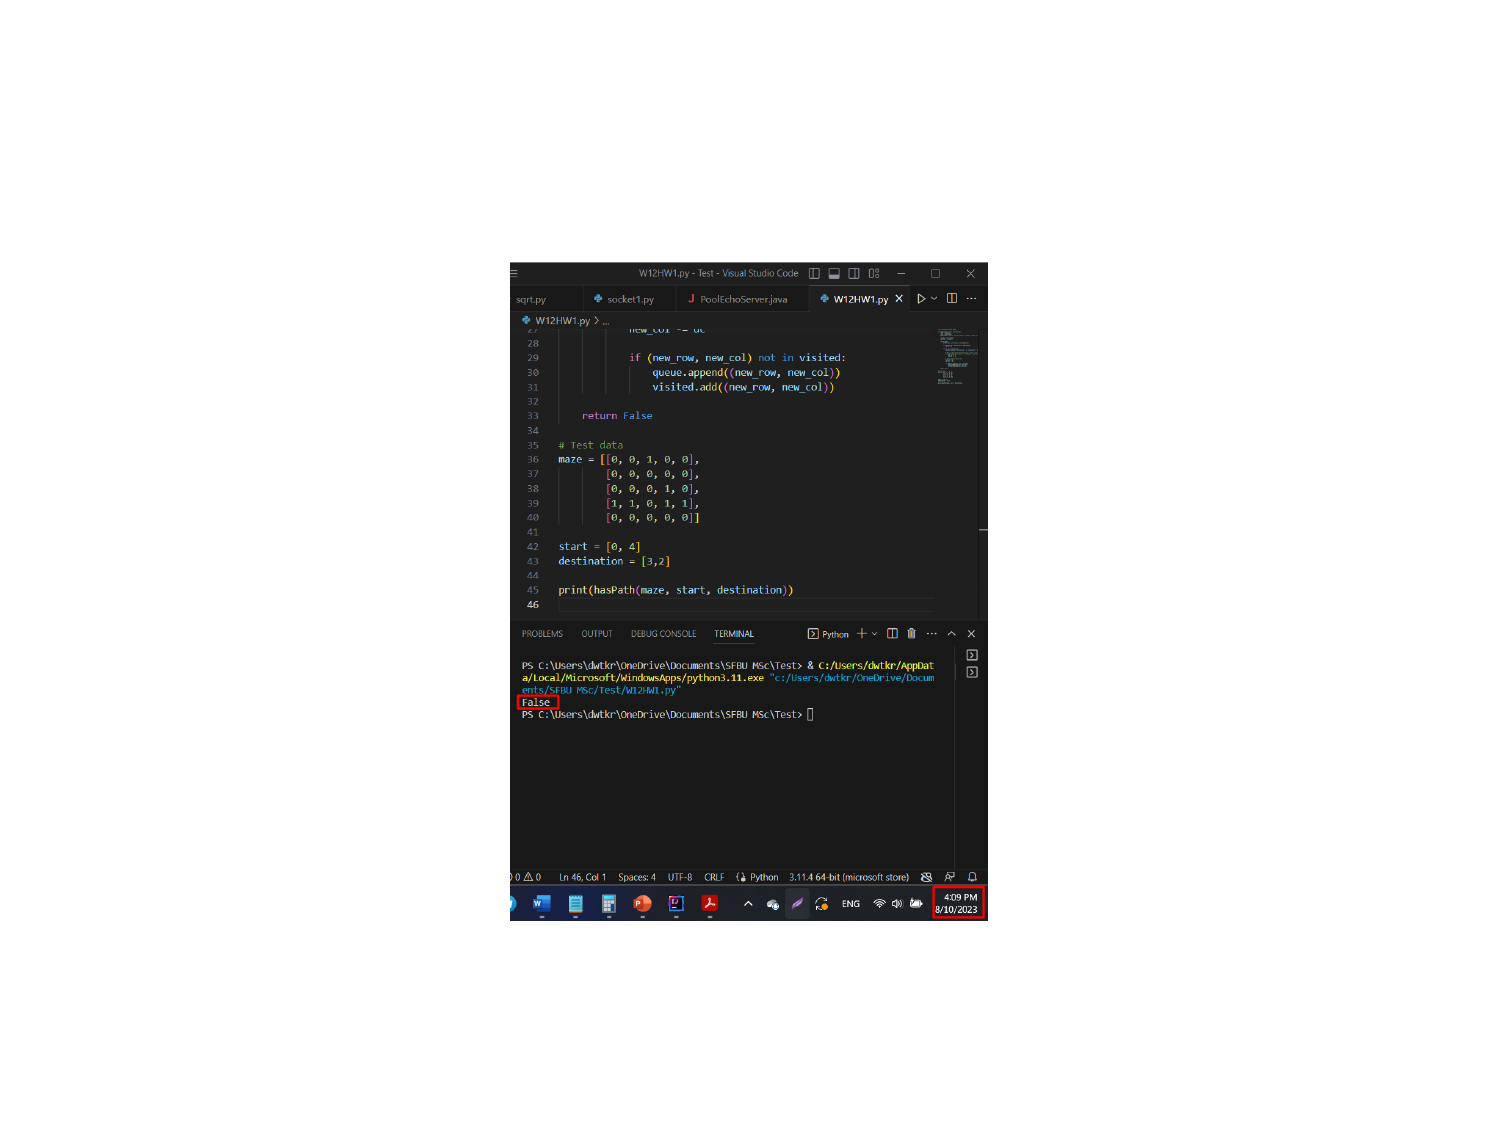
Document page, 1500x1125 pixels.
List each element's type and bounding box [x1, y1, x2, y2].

picture [510, 262, 988, 921]
